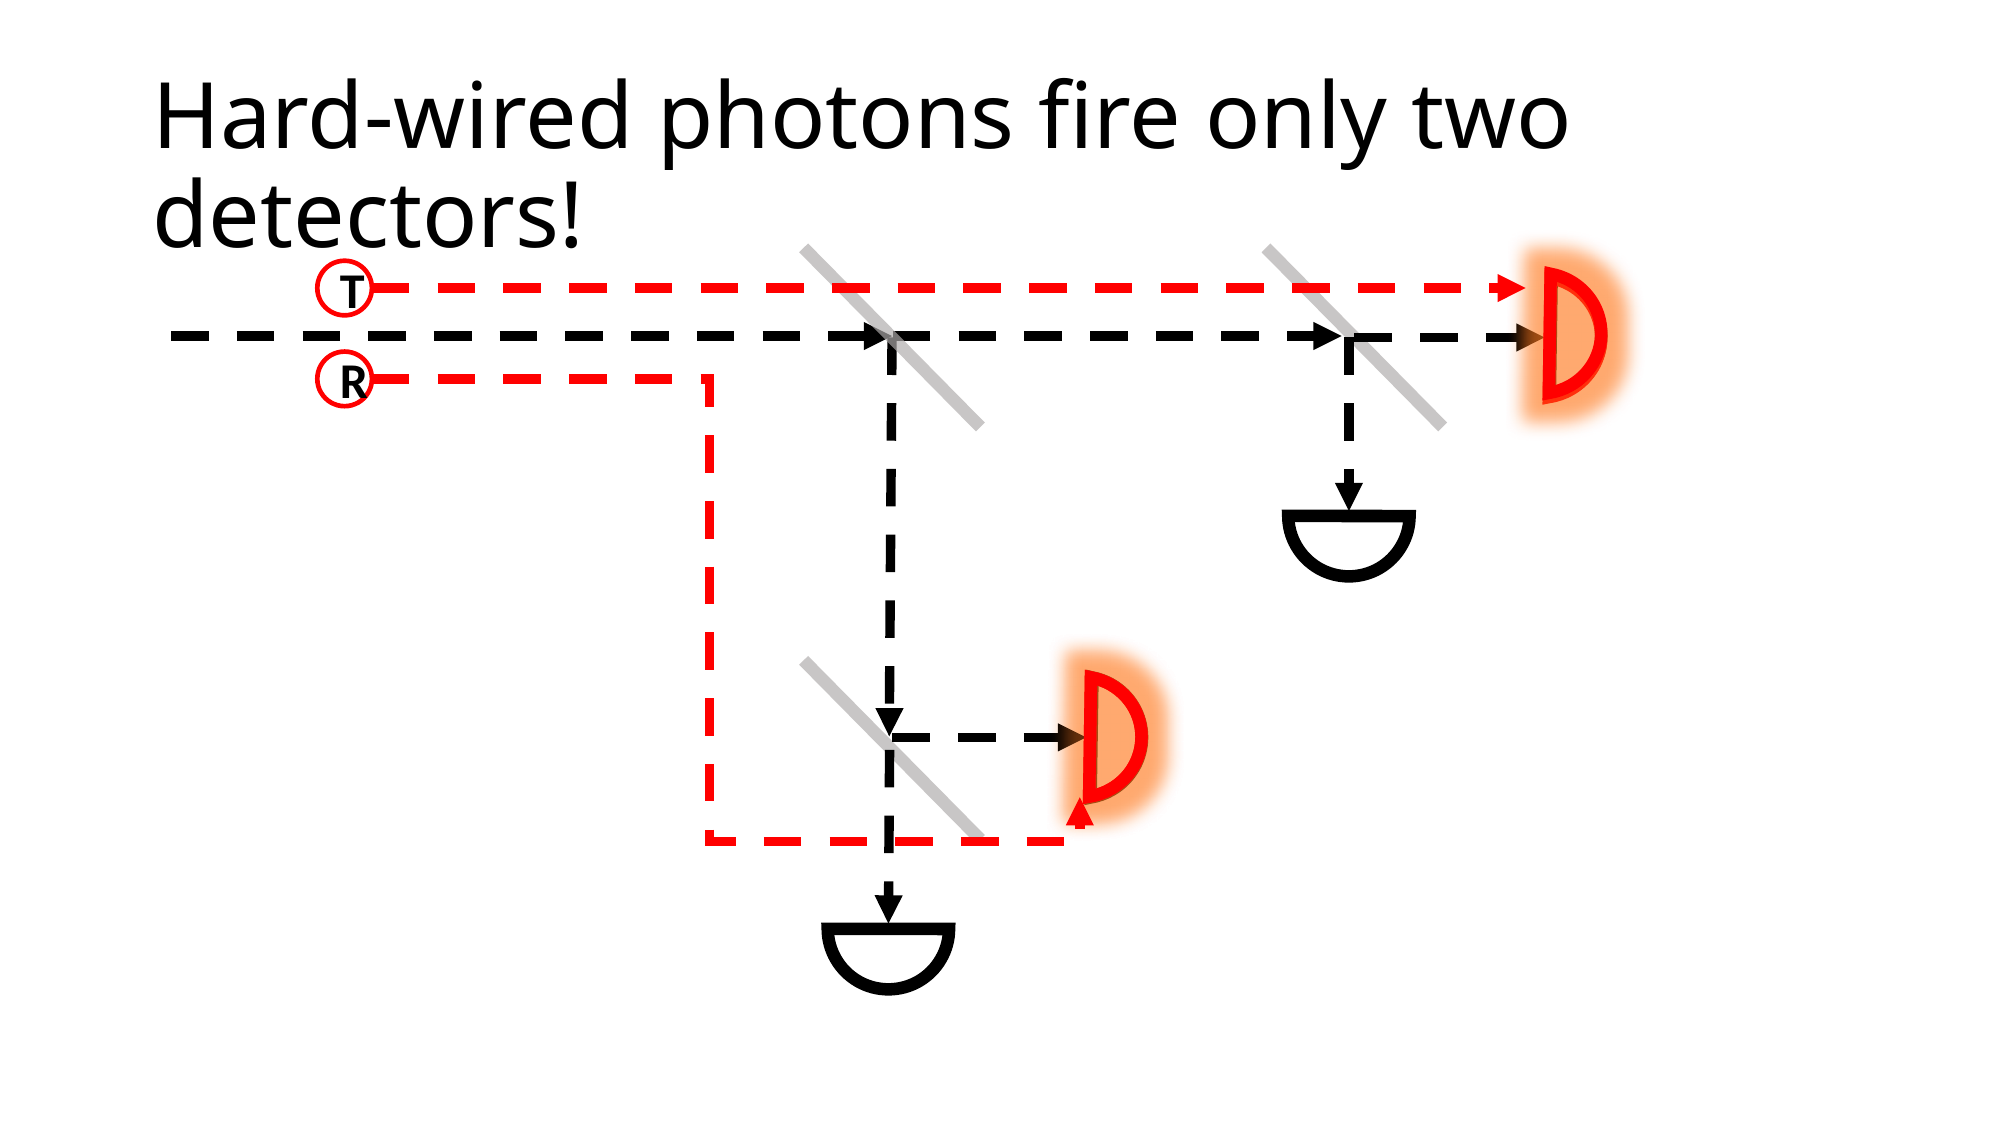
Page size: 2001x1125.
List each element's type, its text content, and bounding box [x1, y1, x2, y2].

text_box R [316, 350, 373, 408]
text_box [1265, 247, 1443, 287]
title Hard-wired photons fire only two detectors! [137, 59, 1863, 278]
text_box [1287, 514, 1411, 578]
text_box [1541, 278, 1609, 404]
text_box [1526, 251, 1612, 278]
text_box T [316, 259, 373, 317]
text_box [803, 289, 981, 378]
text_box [1075, 742, 1079, 802]
text_box [1547, 272, 1603, 395]
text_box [1086, 663, 1156, 811]
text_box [1536, 262, 1598, 278]
text_box [1088, 676, 1143, 798]
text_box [371, 378, 1091, 738]
text_box [1518, 243, 1621, 278]
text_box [1265, 289, 1443, 427]
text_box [1081, 669, 1149, 805]
text_box [826, 927, 951, 991]
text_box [1535, 278, 1615, 409]
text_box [1547, 346, 1602, 399]
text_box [1524, 249, 1614, 278]
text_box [803, 247, 981, 287]
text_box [1534, 259, 1602, 278]
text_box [803, 738, 981, 840]
